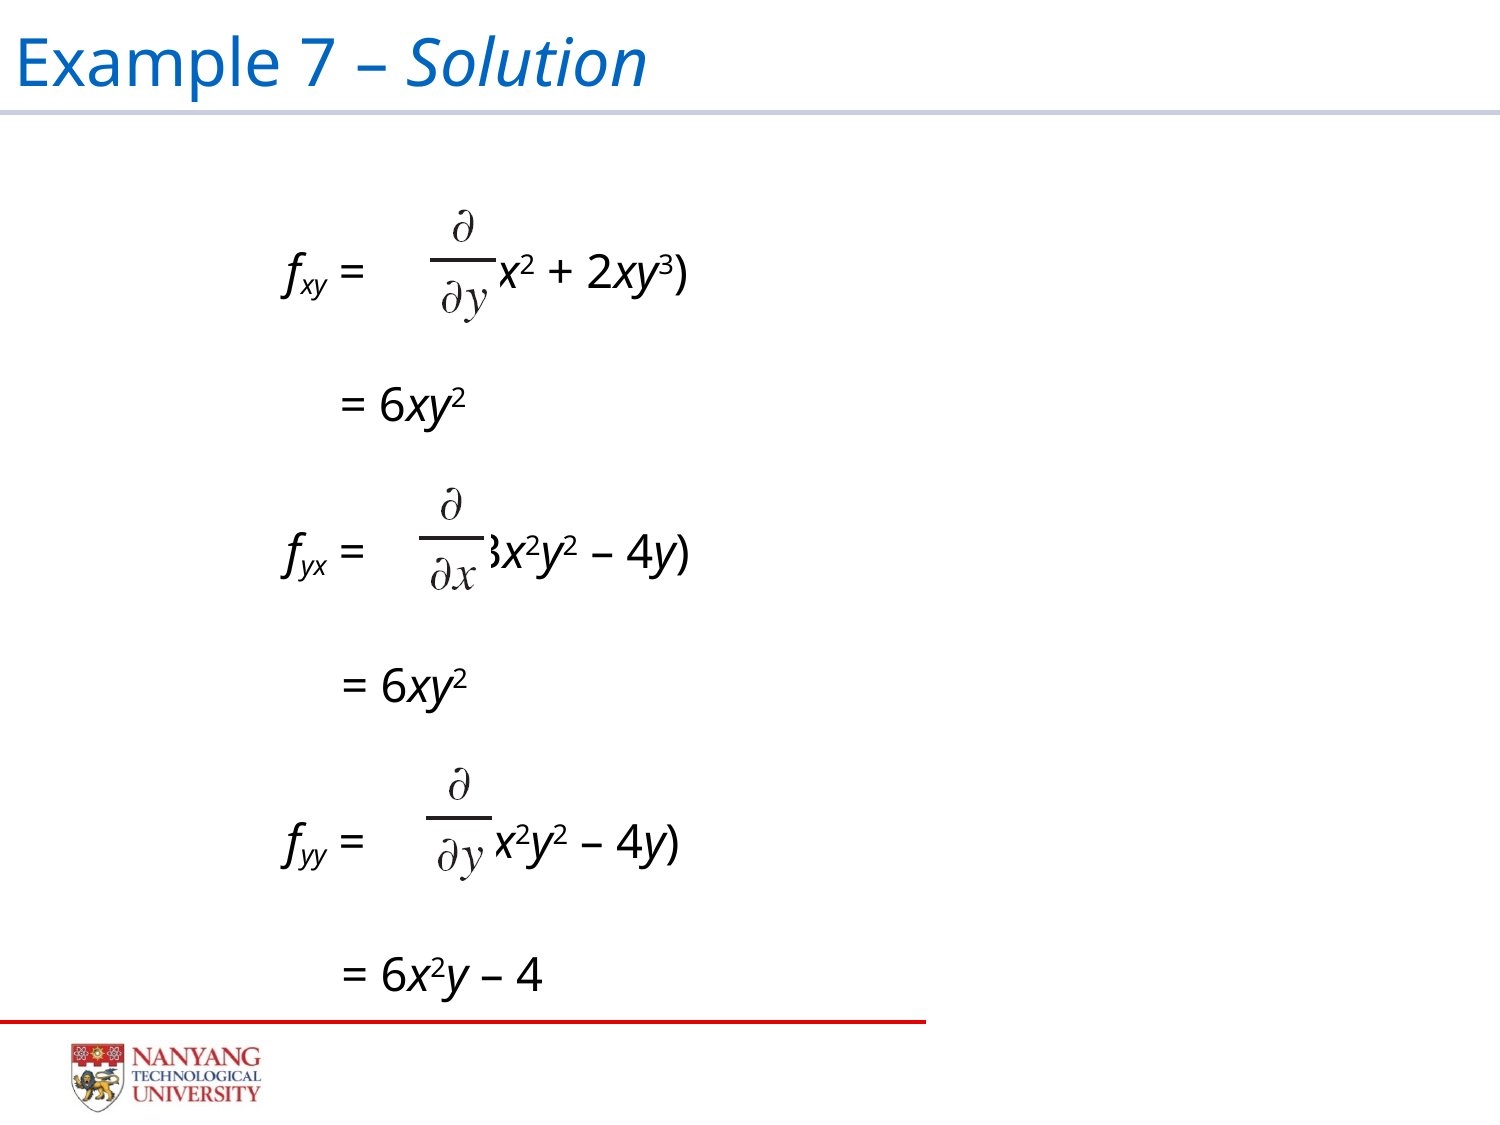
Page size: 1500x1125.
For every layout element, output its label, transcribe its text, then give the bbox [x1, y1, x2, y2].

picture [414, 757, 497, 890]
title Example 7 – Solution [0, 12, 1500, 92]
list fxy = (3x2 + 2xy3) = 6xy2 fyx = (3x2y2 – 4y) = 6xy2 fyy = (3x2y2 – 4y) = 6x2y – 4 [75, 200, 1425, 1010]
picture [418, 199, 501, 332]
picture [409, 480, 492, 599]
picture [67, 1040, 263, 1115]
